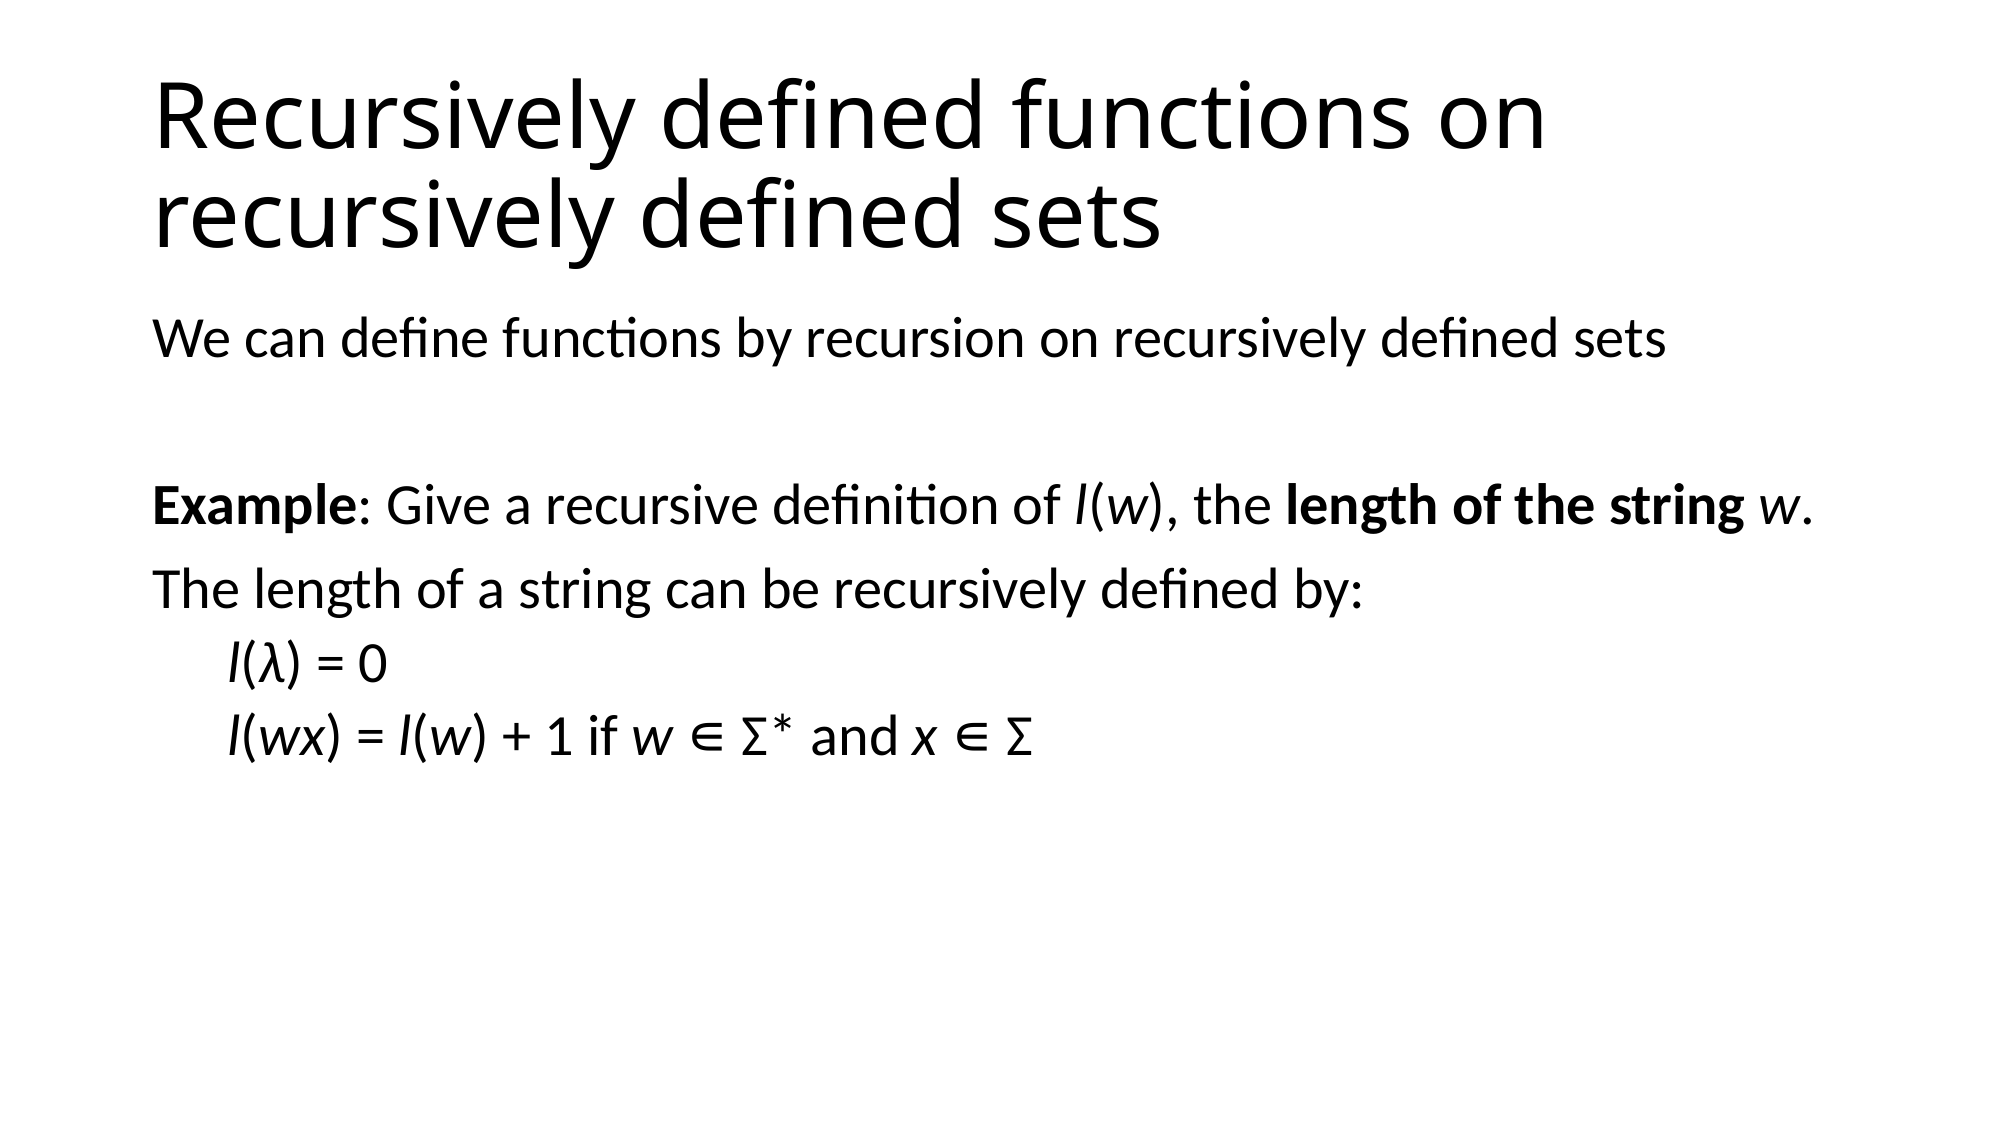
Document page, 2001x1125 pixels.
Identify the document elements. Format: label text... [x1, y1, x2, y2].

list We can define functions by recursion on recursively defined sets Example: Give a recursive definition of l(w), the length of the string w. The length of a string can be recursively defined by: l(λ) = 0 l(wx) = l(w) + 1 if w ∊ Σ* and x ∊ Σ [137, 299, 1863, 1014]
title Recursively defined functions on recursively defined sets [137, 59, 1863, 278]
